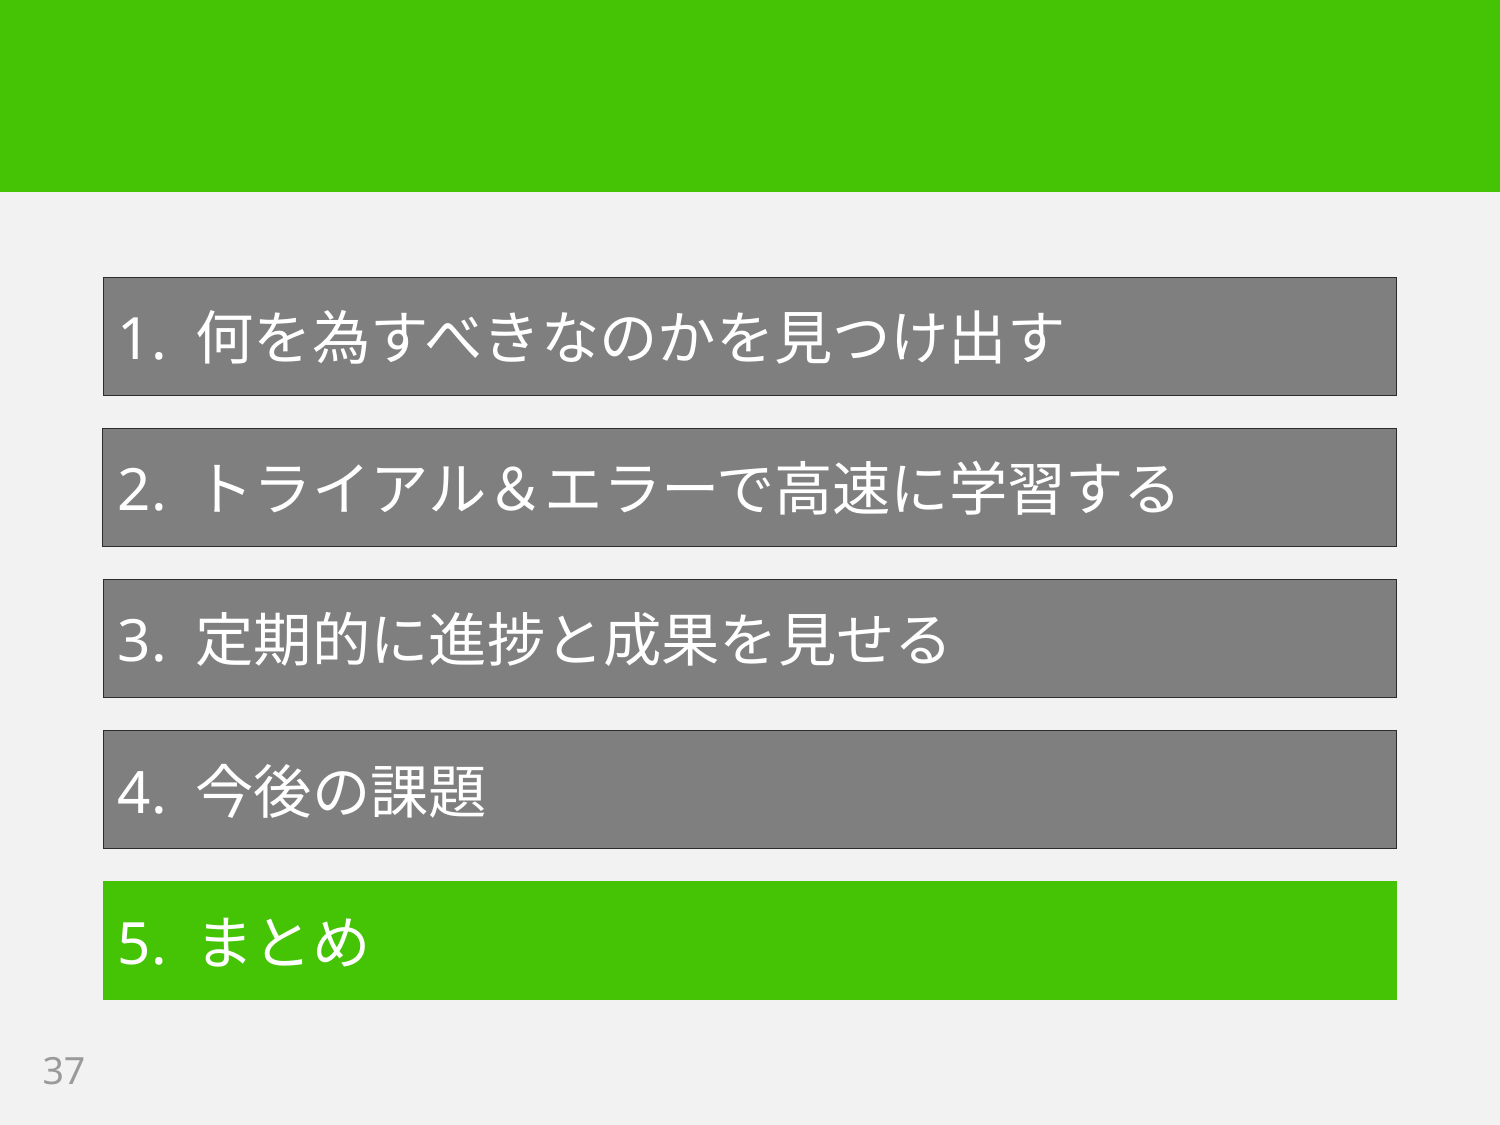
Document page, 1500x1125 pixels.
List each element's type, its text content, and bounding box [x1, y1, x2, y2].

text_box 5. まとめ [103, 881, 1397, 1000]
slide_number 37 [27, 1042, 146, 1102]
text_box 2. トライアル＆エラーで高速に学習する [102, 428, 1397, 547]
text_box 4. 今後の課題 [103, 730, 1397, 849]
text_box 1. 何を為すべきなのかを見つけ出す [103, 277, 1397, 396]
text_box 3. 定期的に進捗と成果を見せる [103, 579, 1397, 698]
